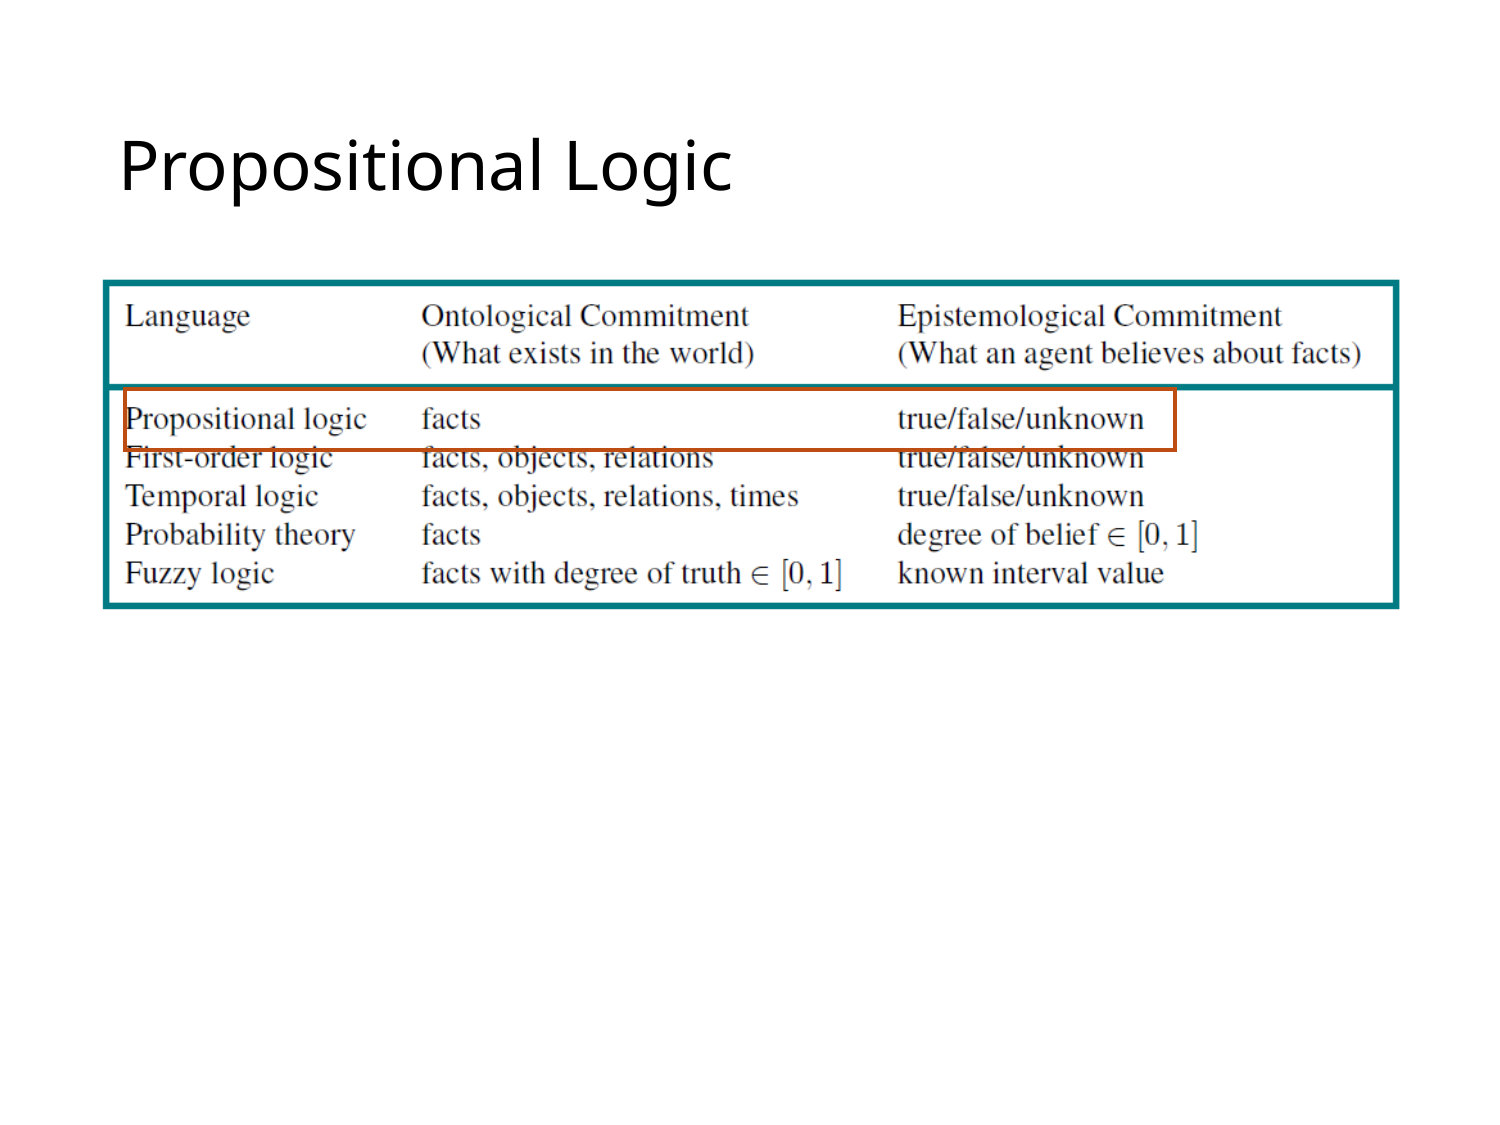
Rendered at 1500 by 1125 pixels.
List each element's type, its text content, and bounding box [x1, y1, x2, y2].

picture [62, 249, 1438, 626]
title Propositional Logic [103, 59, 1397, 249]
